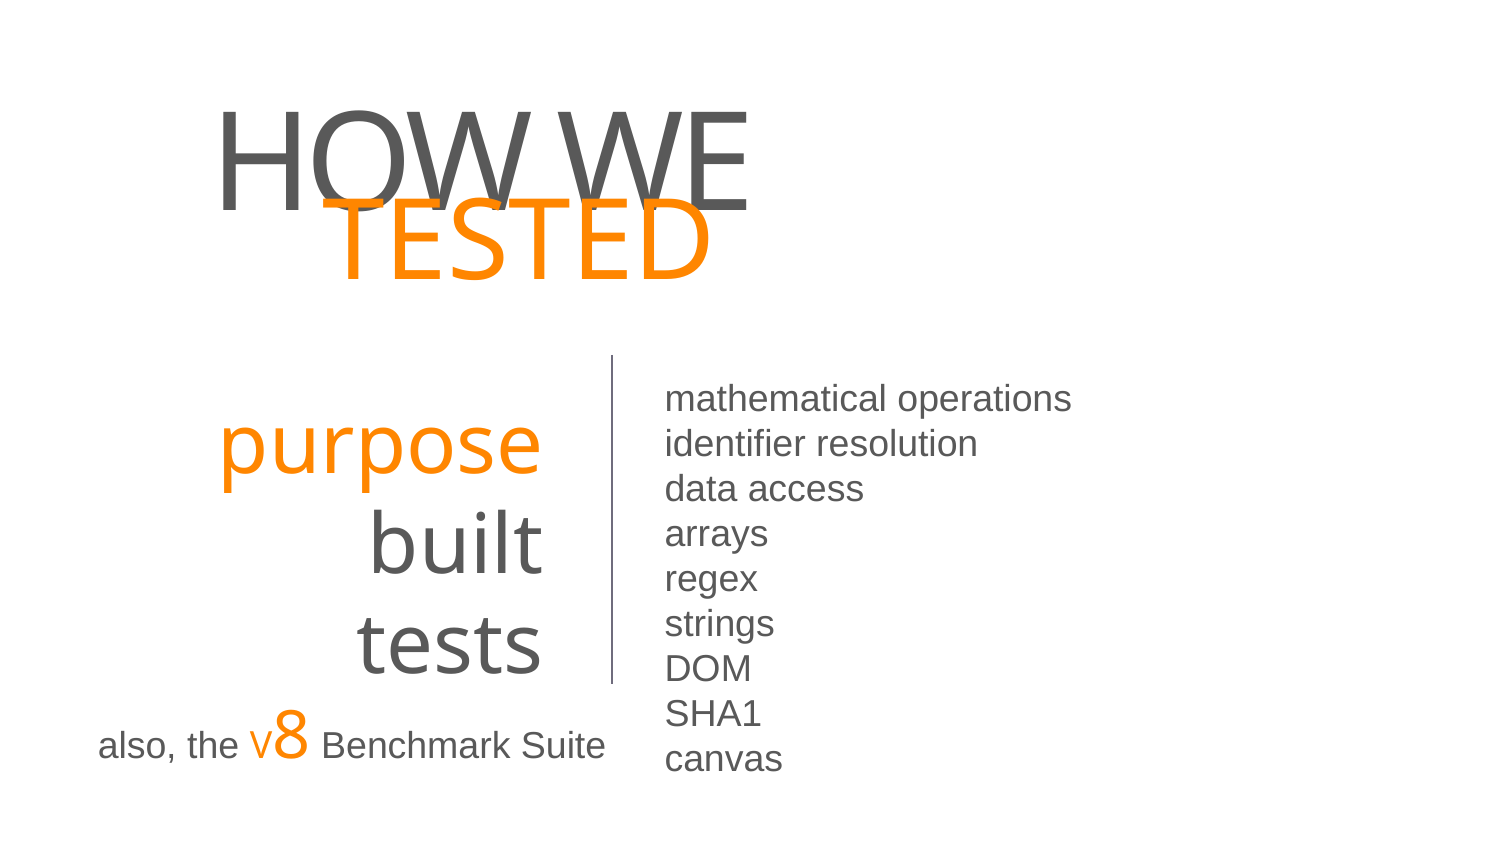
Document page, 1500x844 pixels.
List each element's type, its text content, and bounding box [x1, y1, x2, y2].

text_box also, the V8 Benchmark Suite [83, 684, 621, 780]
text_box HOW WE [195, 65, 771, 246]
text_box mathematical operations identifier resolution data access arrays regex strings DOM SHA1 canvas [649, 366, 1088, 786]
text_box TESTED [307, 159, 732, 310]
text_box purpose built tests [202, 382, 559, 684]
